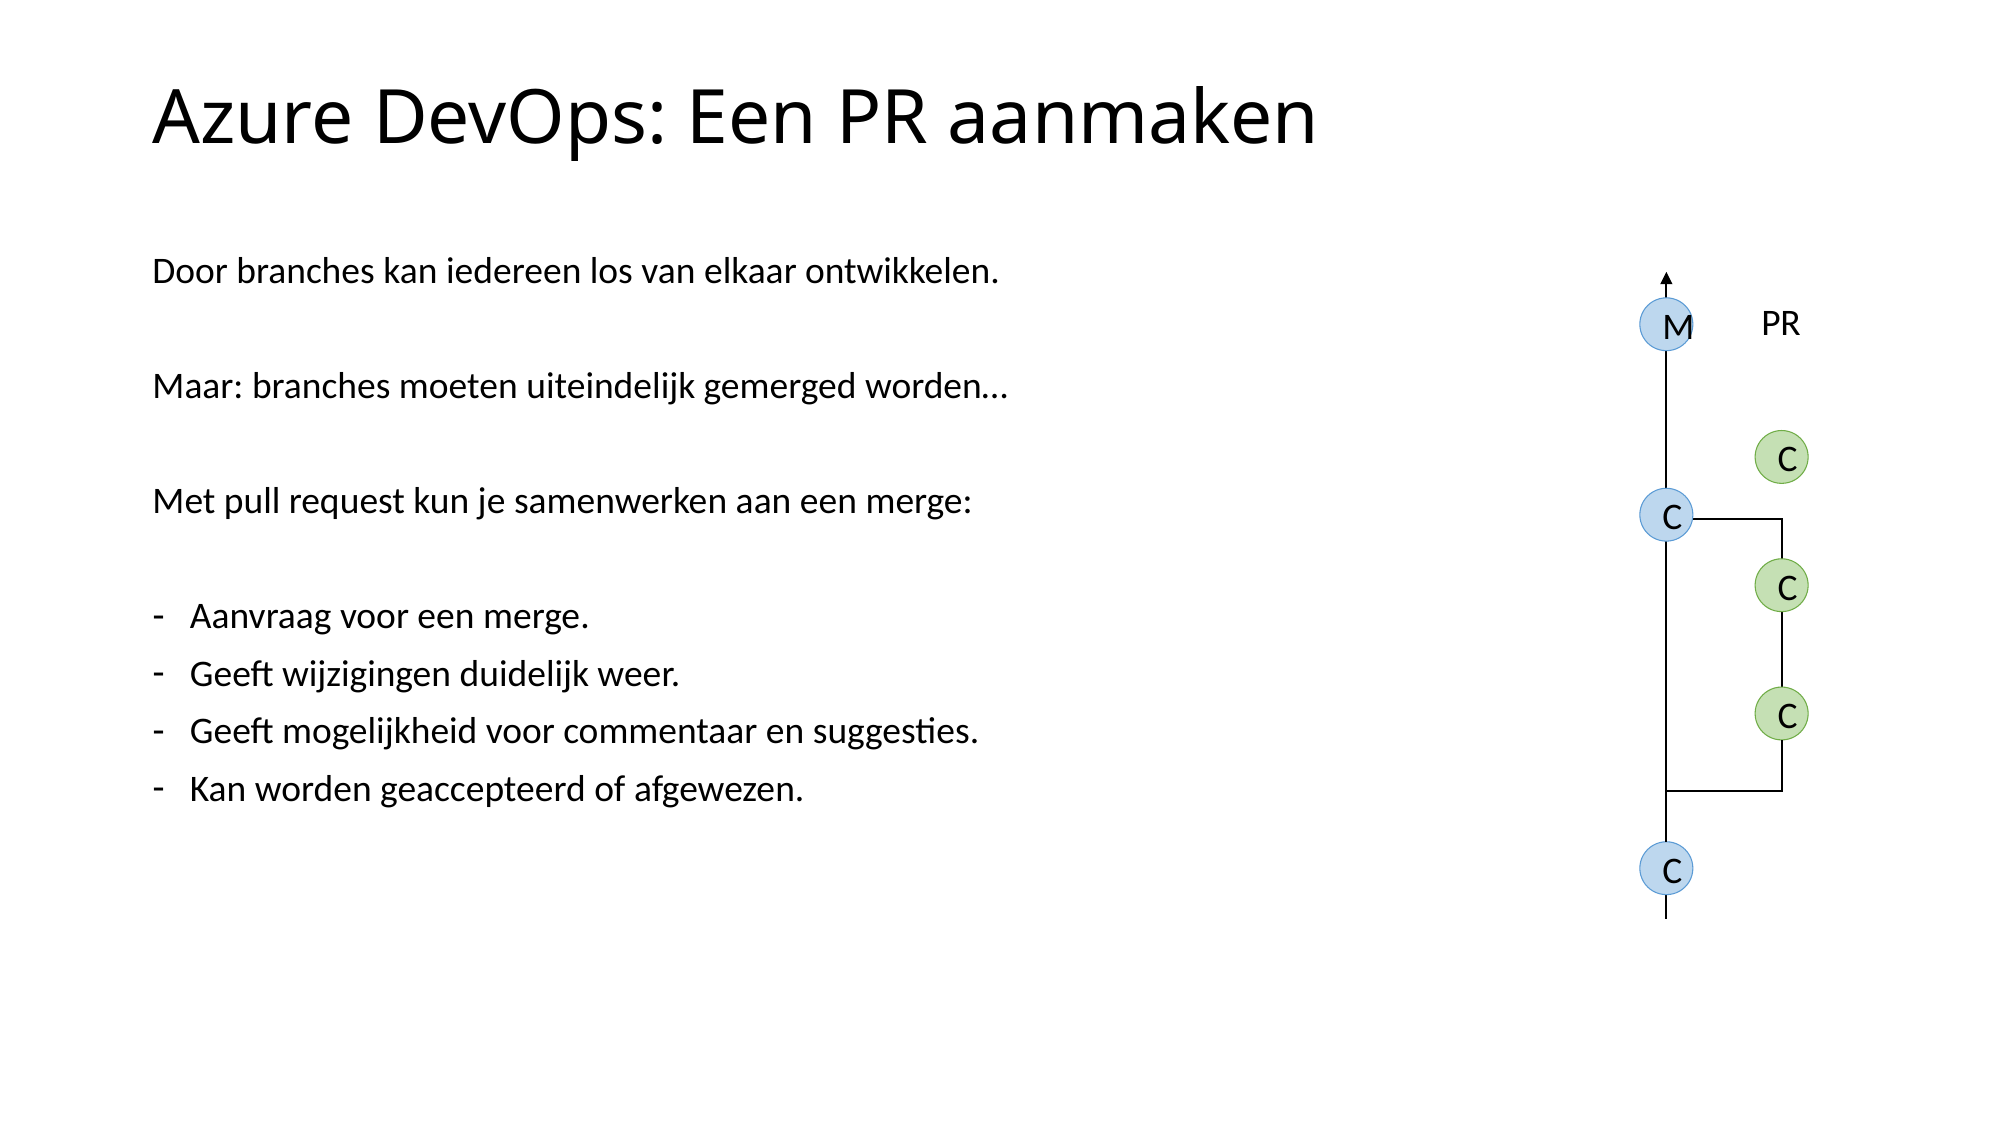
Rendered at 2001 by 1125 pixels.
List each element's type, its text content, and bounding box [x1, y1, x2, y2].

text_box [1667, 461, 1893, 577]
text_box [1555, 461, 1666, 577]
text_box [1673, 733, 1775, 849]
title Azure DevOps: Een PR aanmaken [137, 59, 1863, 178]
text_box C [1754, 429, 1809, 461]
text_box M [1667, 297, 1694, 352]
text_box C [1754, 577, 1809, 613]
text_box C [1667, 841, 1694, 896]
text_box Door branches kan iedereen los van elkaar ontwikkelen. Maar: branches moeten uiteindelijk gemerged worden… Met pull request kun je samenwerken aan een merge: Aanvraag voor een merge. Geeft wijzigingen duidelijk weer. Geeft mogelijkheid voor commentaar en suggesties. Kan worden geaccepteerd of afgewezen. [137, 238, 1371, 1014]
text_box PR [1746, 290, 1816, 350]
text_box C [1754, 686, 1809, 741]
text_box M [1639, 297, 1666, 352]
text_box C [1639, 841, 1666, 896]
